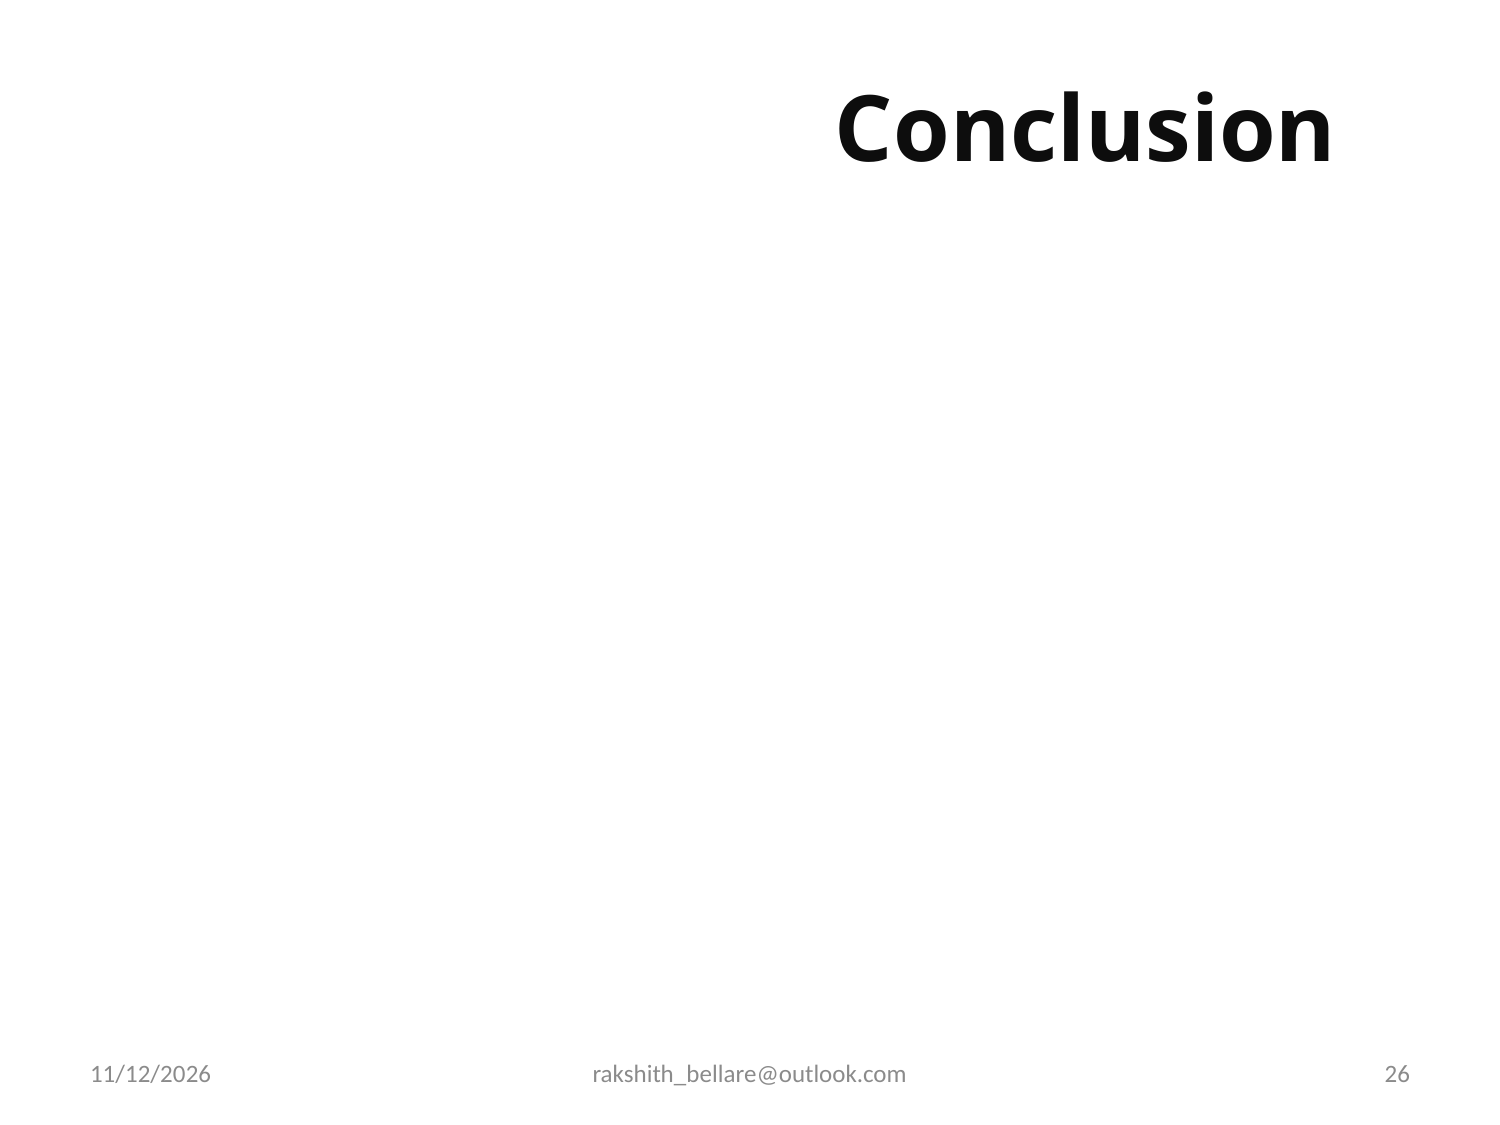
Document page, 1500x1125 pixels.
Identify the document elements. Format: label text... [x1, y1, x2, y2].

text_box Conclusion [624, 62, 1375, 188]
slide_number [75, 1042, 425, 1103]
footer rakshith_bellare@outlook.com [512, 1042, 988, 1103]
slide_number 26 [1074, 1042, 1425, 1103]
